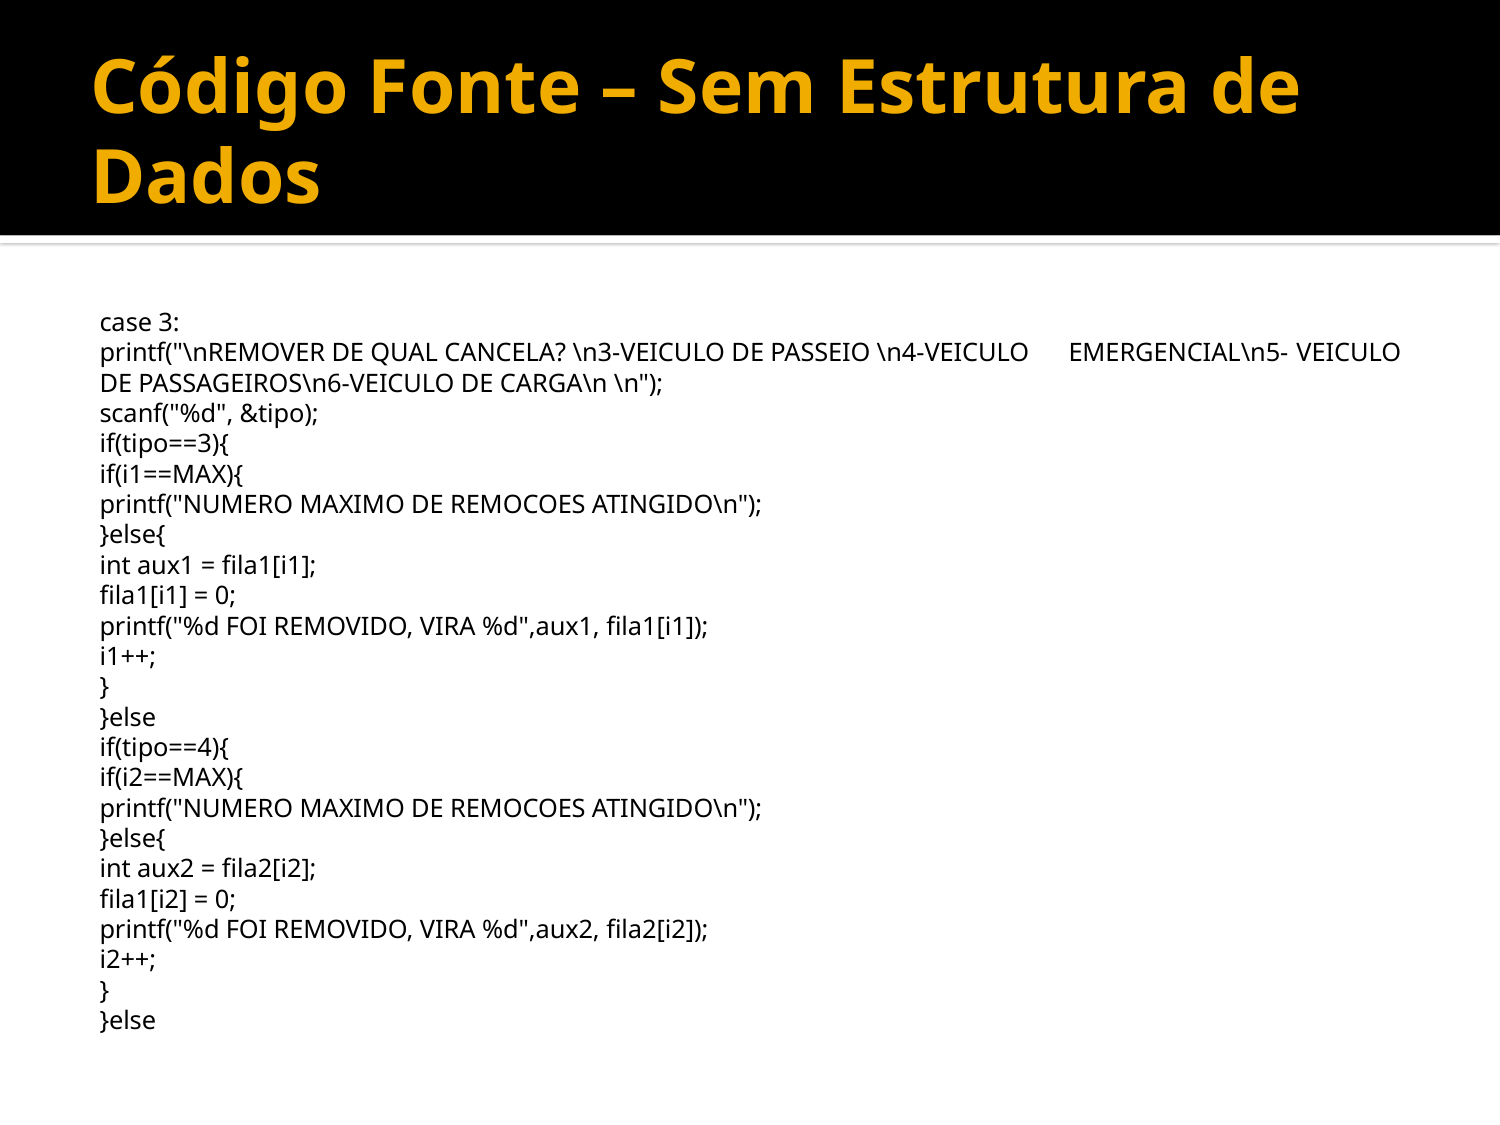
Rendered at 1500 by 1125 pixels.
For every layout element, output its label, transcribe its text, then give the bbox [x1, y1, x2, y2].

list case 3: printf("\nREMOVER DE QUAL CANCELA? \n3-VEICULO DE PASSEIO \n4-VEICULO EMERGENCIAL\n5- VEICULO DE PASSAGEIROS\n6-VEICULO DE CARGA\n \n"); scanf("%d", &tipo); if(tipo==3){ if(i1==MAX){ printf("NUMERO MAXIMO DE REMOCOES ATINGIDO\n"); }else{ int aux1 = fila1[i1]; fila1[i1] = 0; printf("%d FOI REMOVIDO, VIRA %d",aux1, fila1[i1]); i1++; } }else if(tipo==4){ if(i2==MAX){ printf("NUMERO MAXIMO DE REMOCOES ATINGIDO\n"); }else{ int aux2 = fila2[i2]; fila1[i2] = 0; printf("%d FOI REMOVIDO, VIRA %d",aux2, fila2[i2]); i2++; } }else [75, 291, 1425, 1050]
title Código Fonte – Sem Estrutura de Dados [75, 25, 1425, 231]
